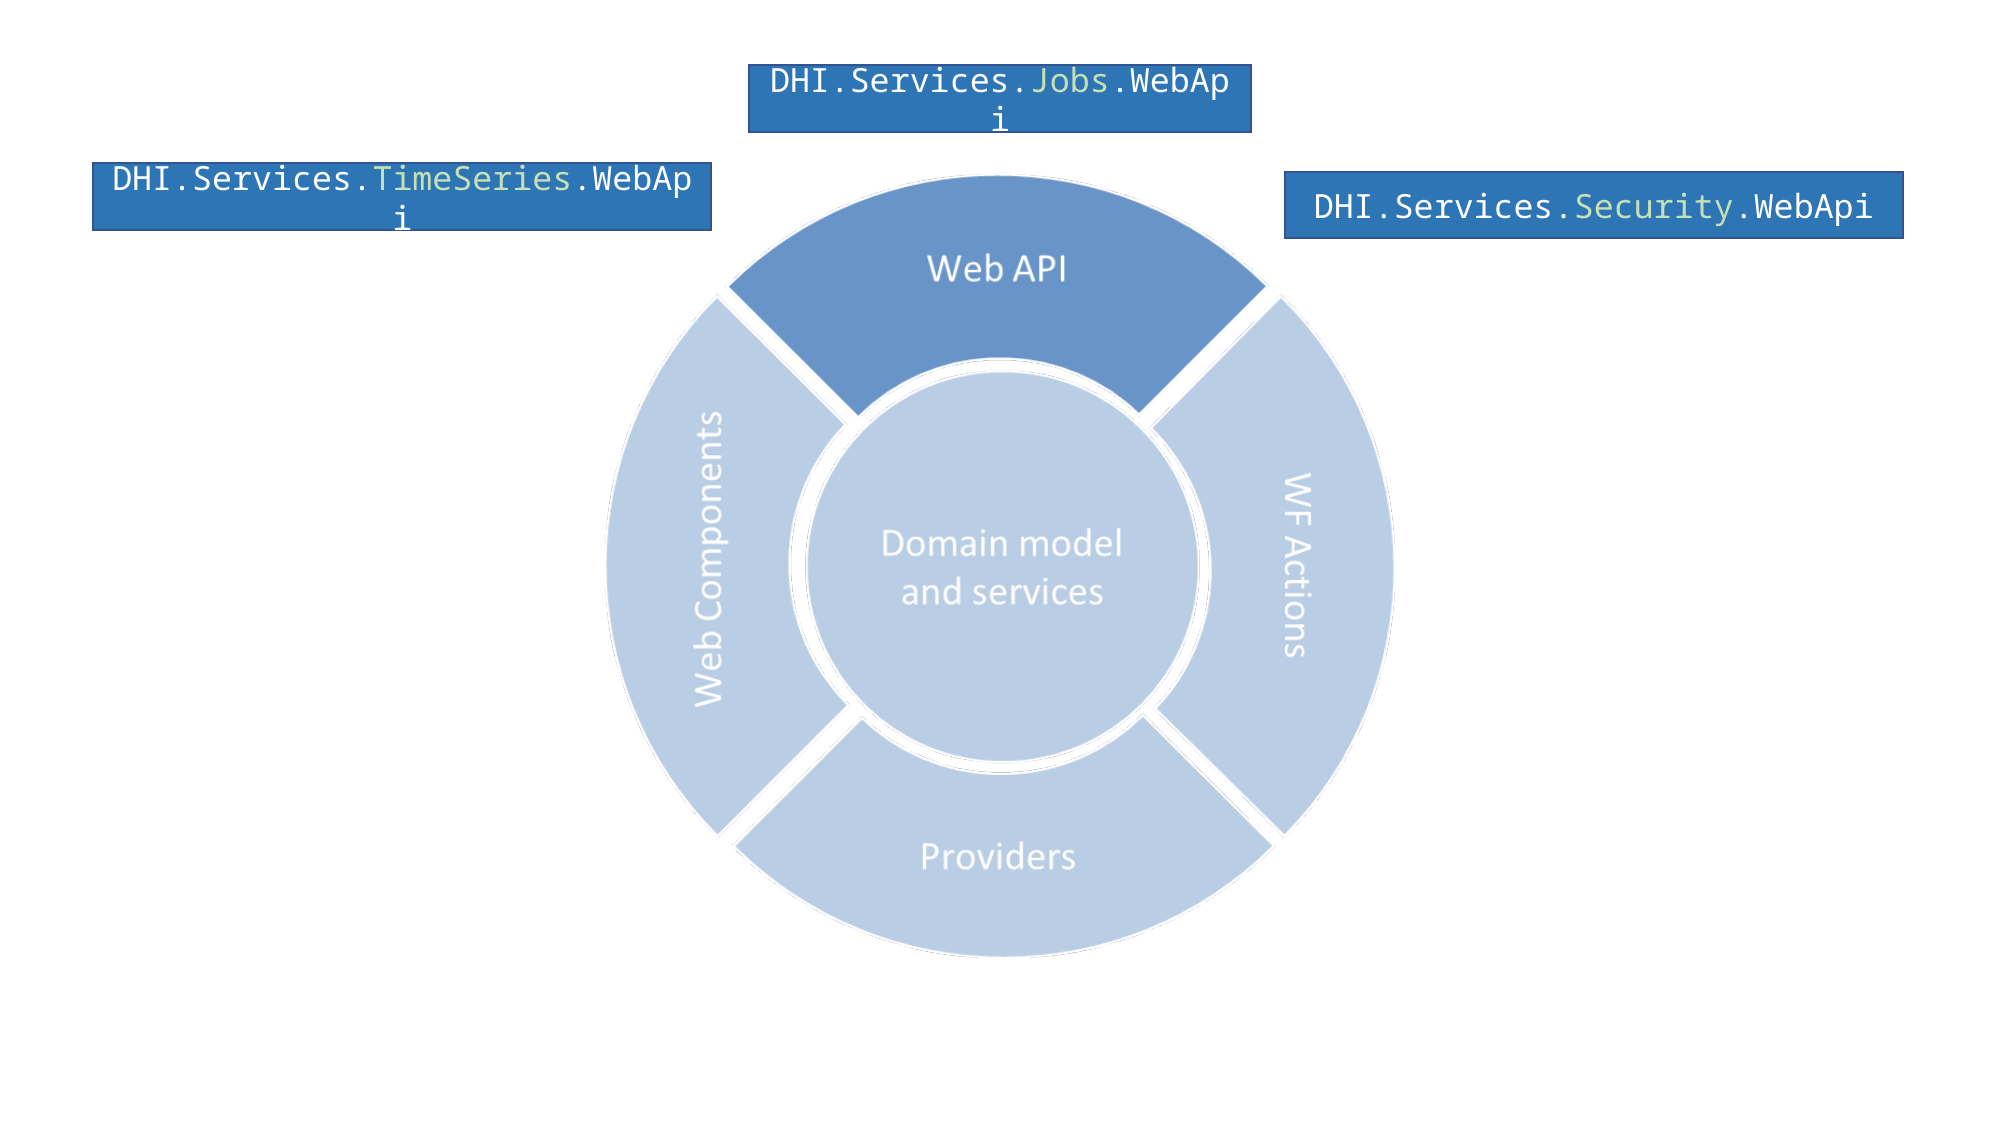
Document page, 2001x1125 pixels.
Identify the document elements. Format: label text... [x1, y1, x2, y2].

text_box DHI.Services.TimeSeries.WebApi [92, 162, 712, 231]
picture [604, 173, 1396, 959]
text_box DHI.Services.Jobs.WebApi [748, 64, 1252, 133]
text_box DHI.Services.Security.WebApi [1284, 171, 1904, 239]
